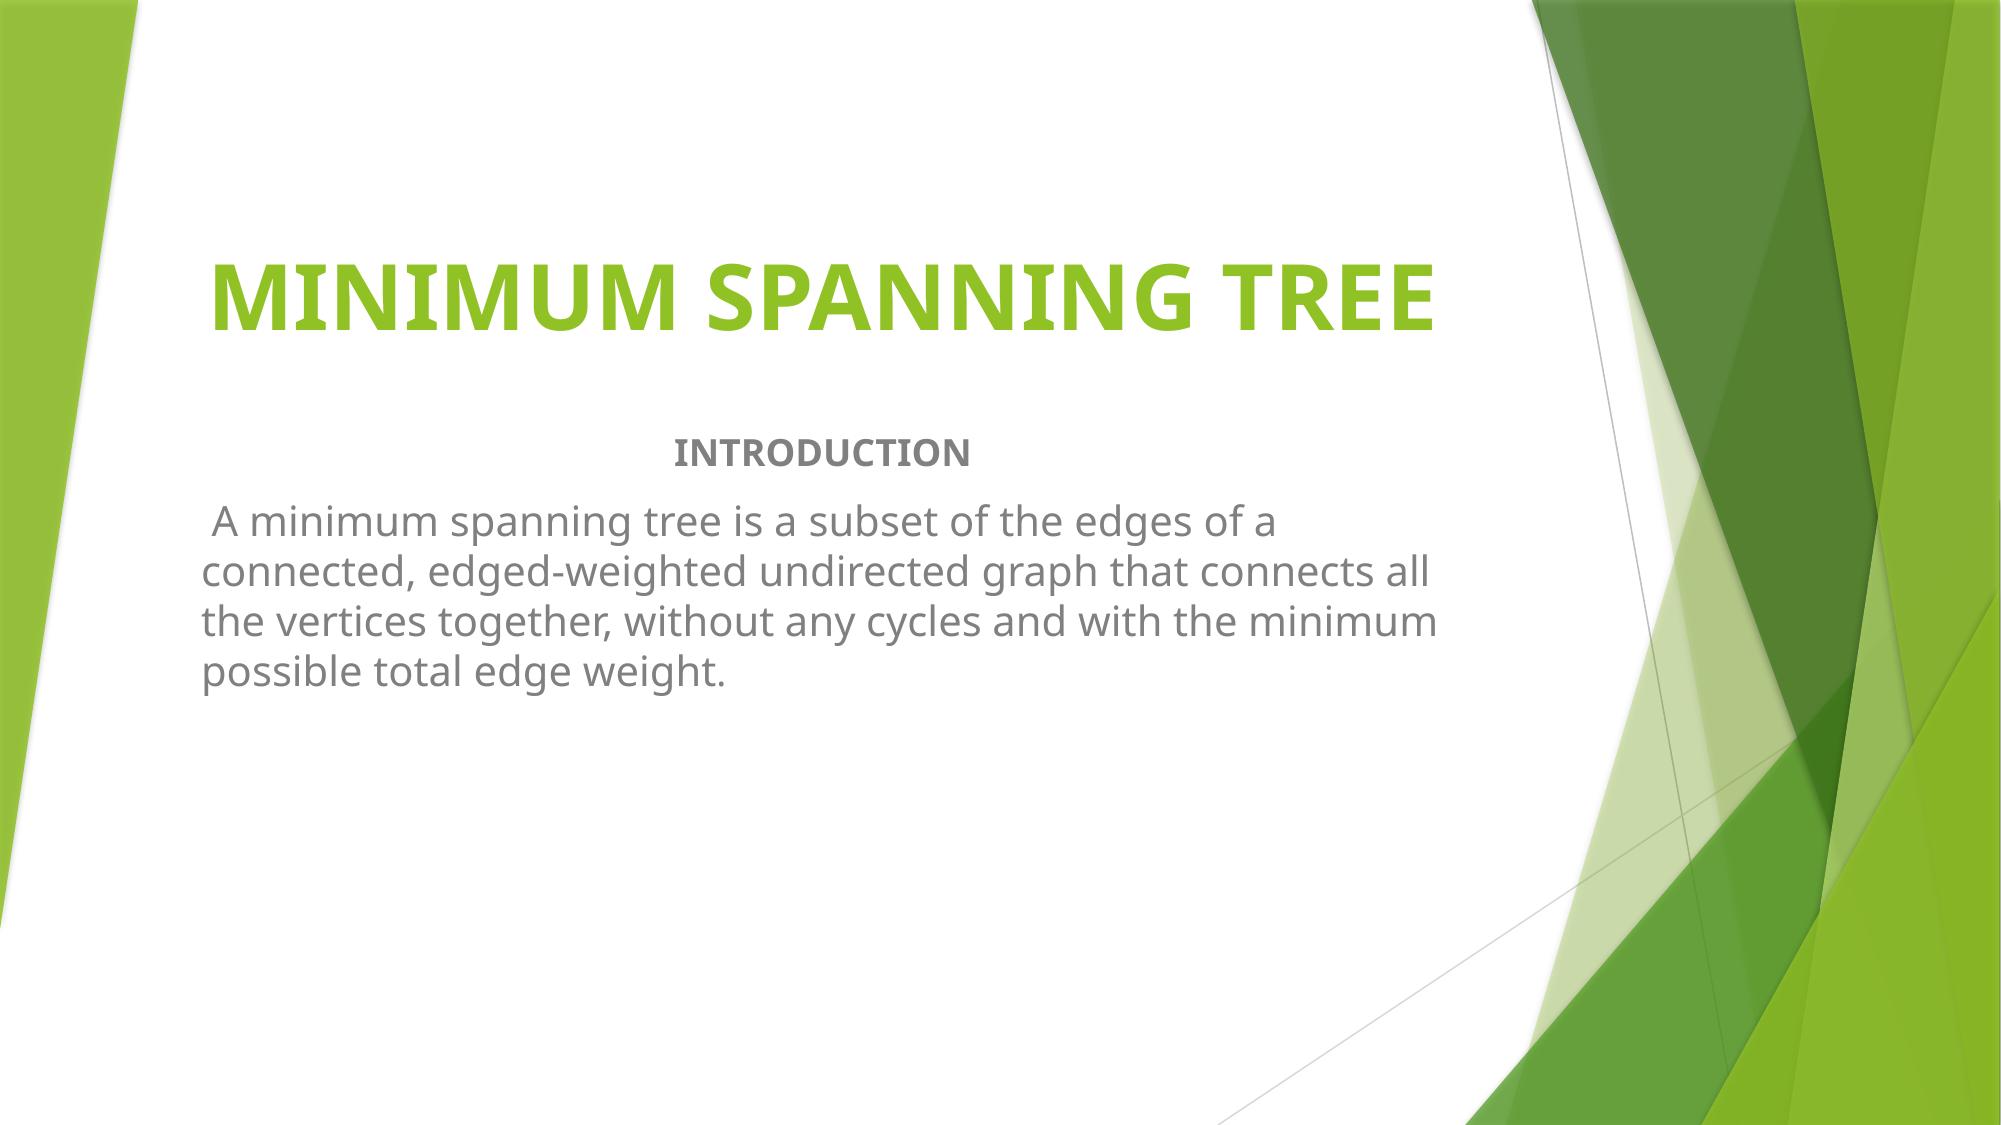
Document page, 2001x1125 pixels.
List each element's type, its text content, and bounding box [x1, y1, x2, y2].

title MINIMUM SPANNING TREE [185, 85, 1461, 356]
subtitle INTRODUCTION A minimum spanning tree is a subset of the edges of a connected, edged-weighted undirected graph that connects all the vertices together, without any cycles and with the minimum possible total edge weight. [185, 421, 1461, 941]
